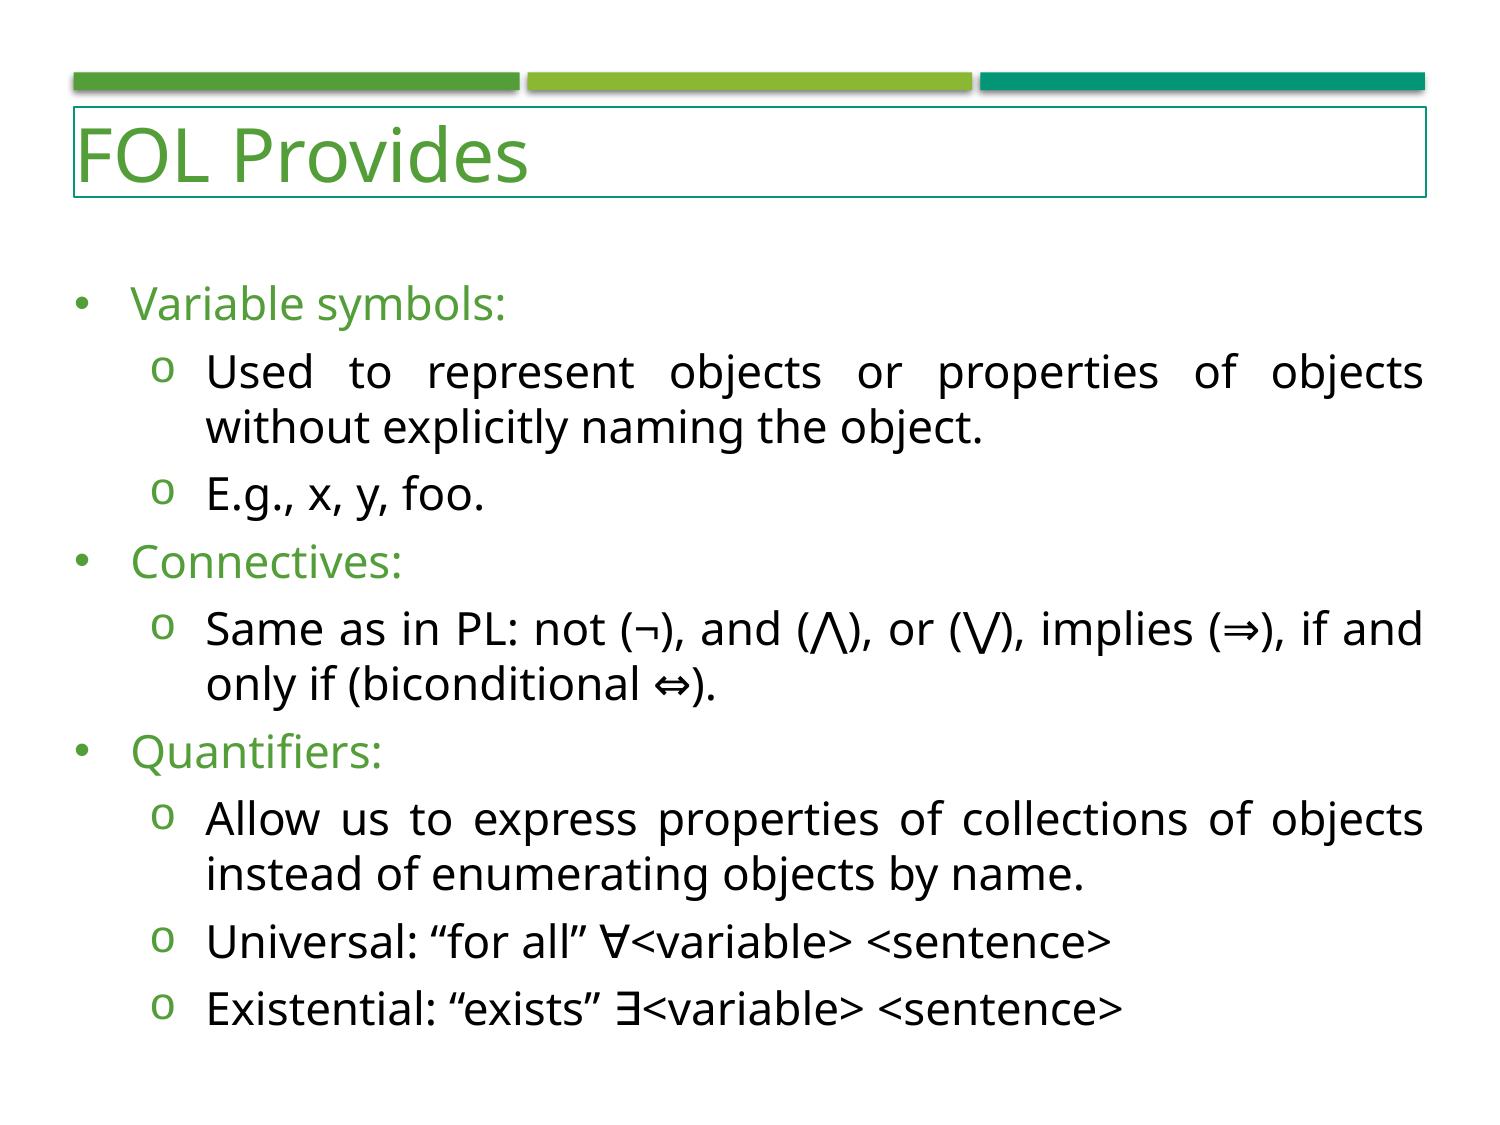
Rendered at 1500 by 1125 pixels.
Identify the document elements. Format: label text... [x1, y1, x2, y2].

text_box FOL Provides [74, 106, 1426, 198]
text_box Variable symbols: Used to represent objects or properties of objects without explicitly naming the object. E.g., x, y, foo. Connectives: Same as in PL: not (¬), and (⋀), or (⋁), implies (⇒), if and only if (biconditional ⇔). Quantifiers: Allow us to express properties of collections of objects instead of enumerating objects by name. Universal: “for all” ∀<variable> <sentence> Existential: “exists” ∃<variable> <sentence> [74, 274, 1426, 1036]
